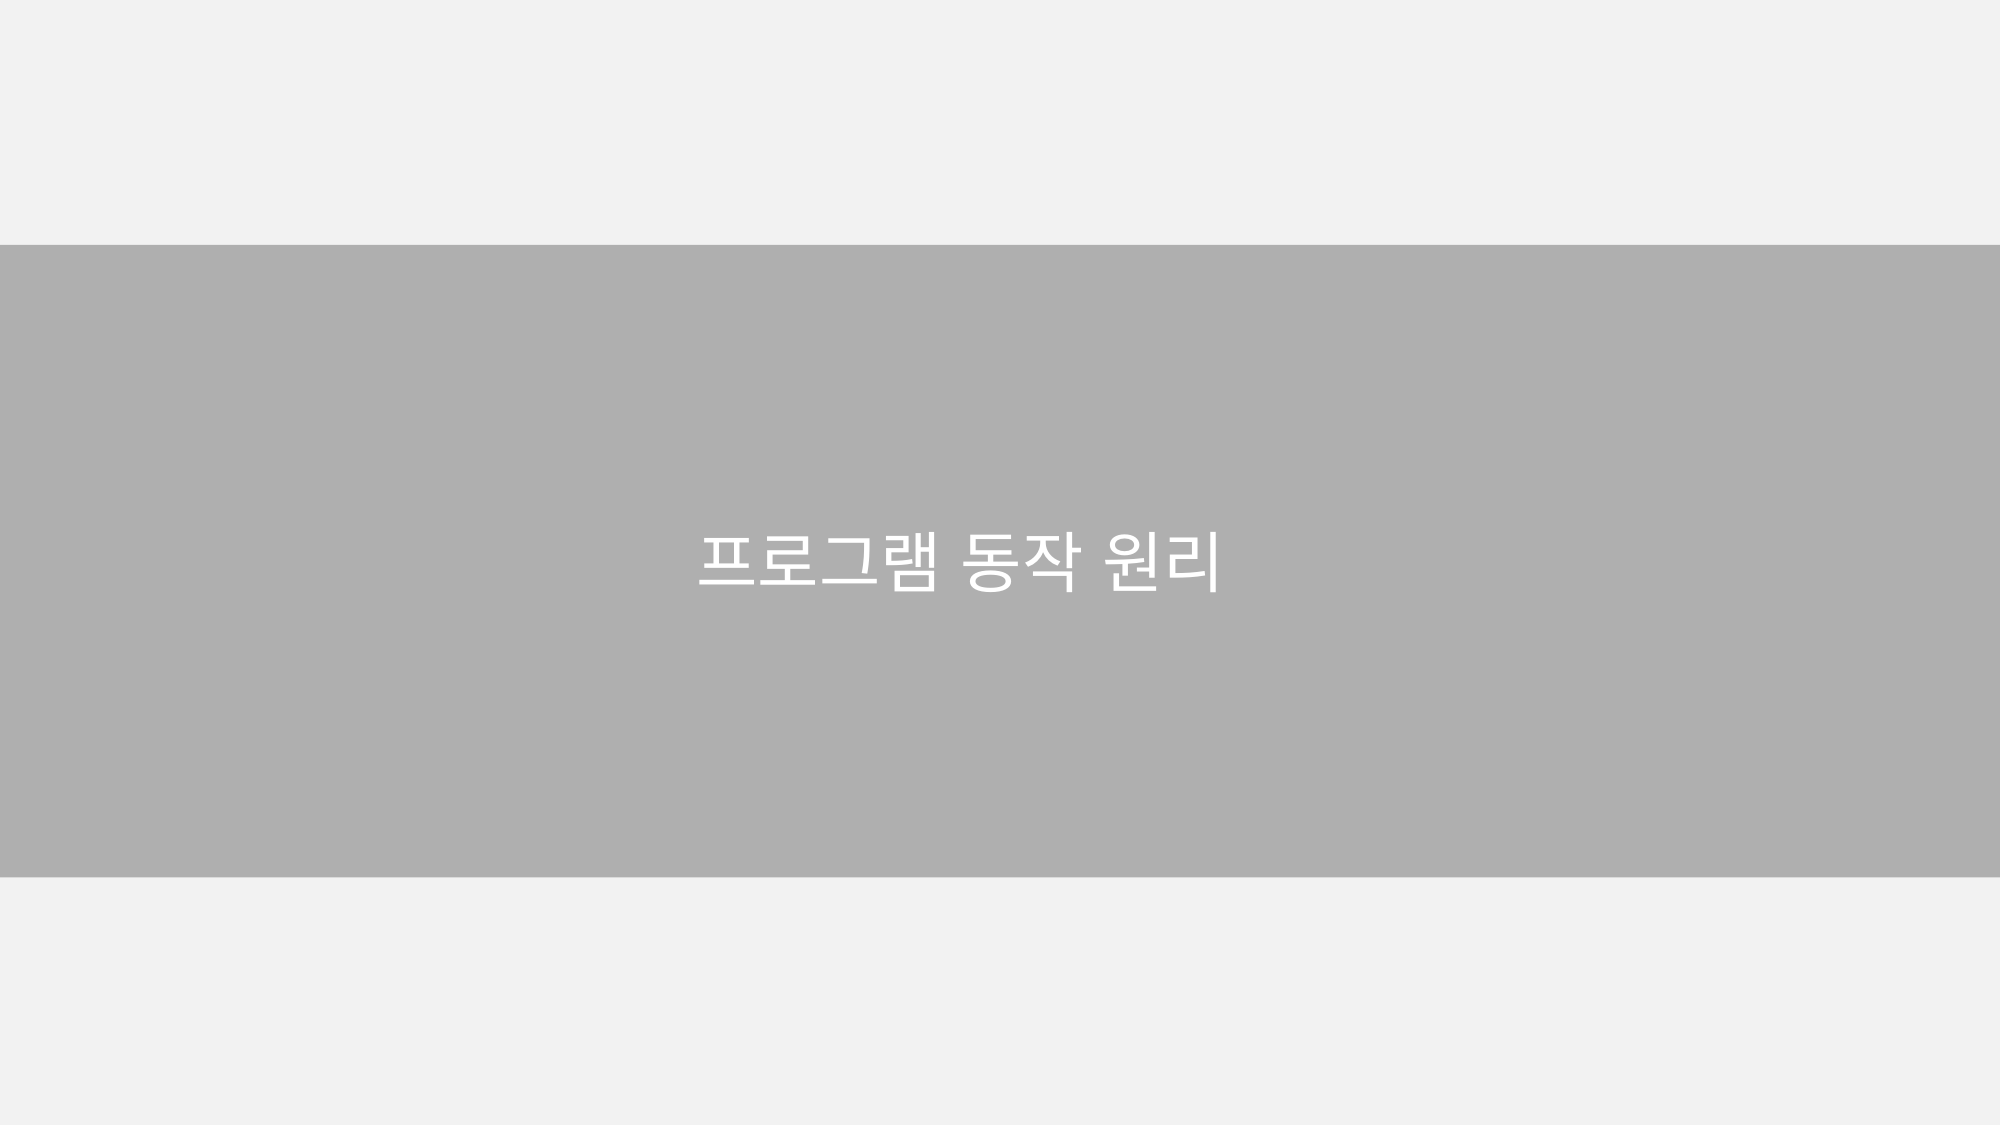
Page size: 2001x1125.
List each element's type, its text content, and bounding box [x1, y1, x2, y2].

text_box [0, 244, 2000, 878]
text_box 프로그램 동작 원리 [681, 513, 1241, 608]
